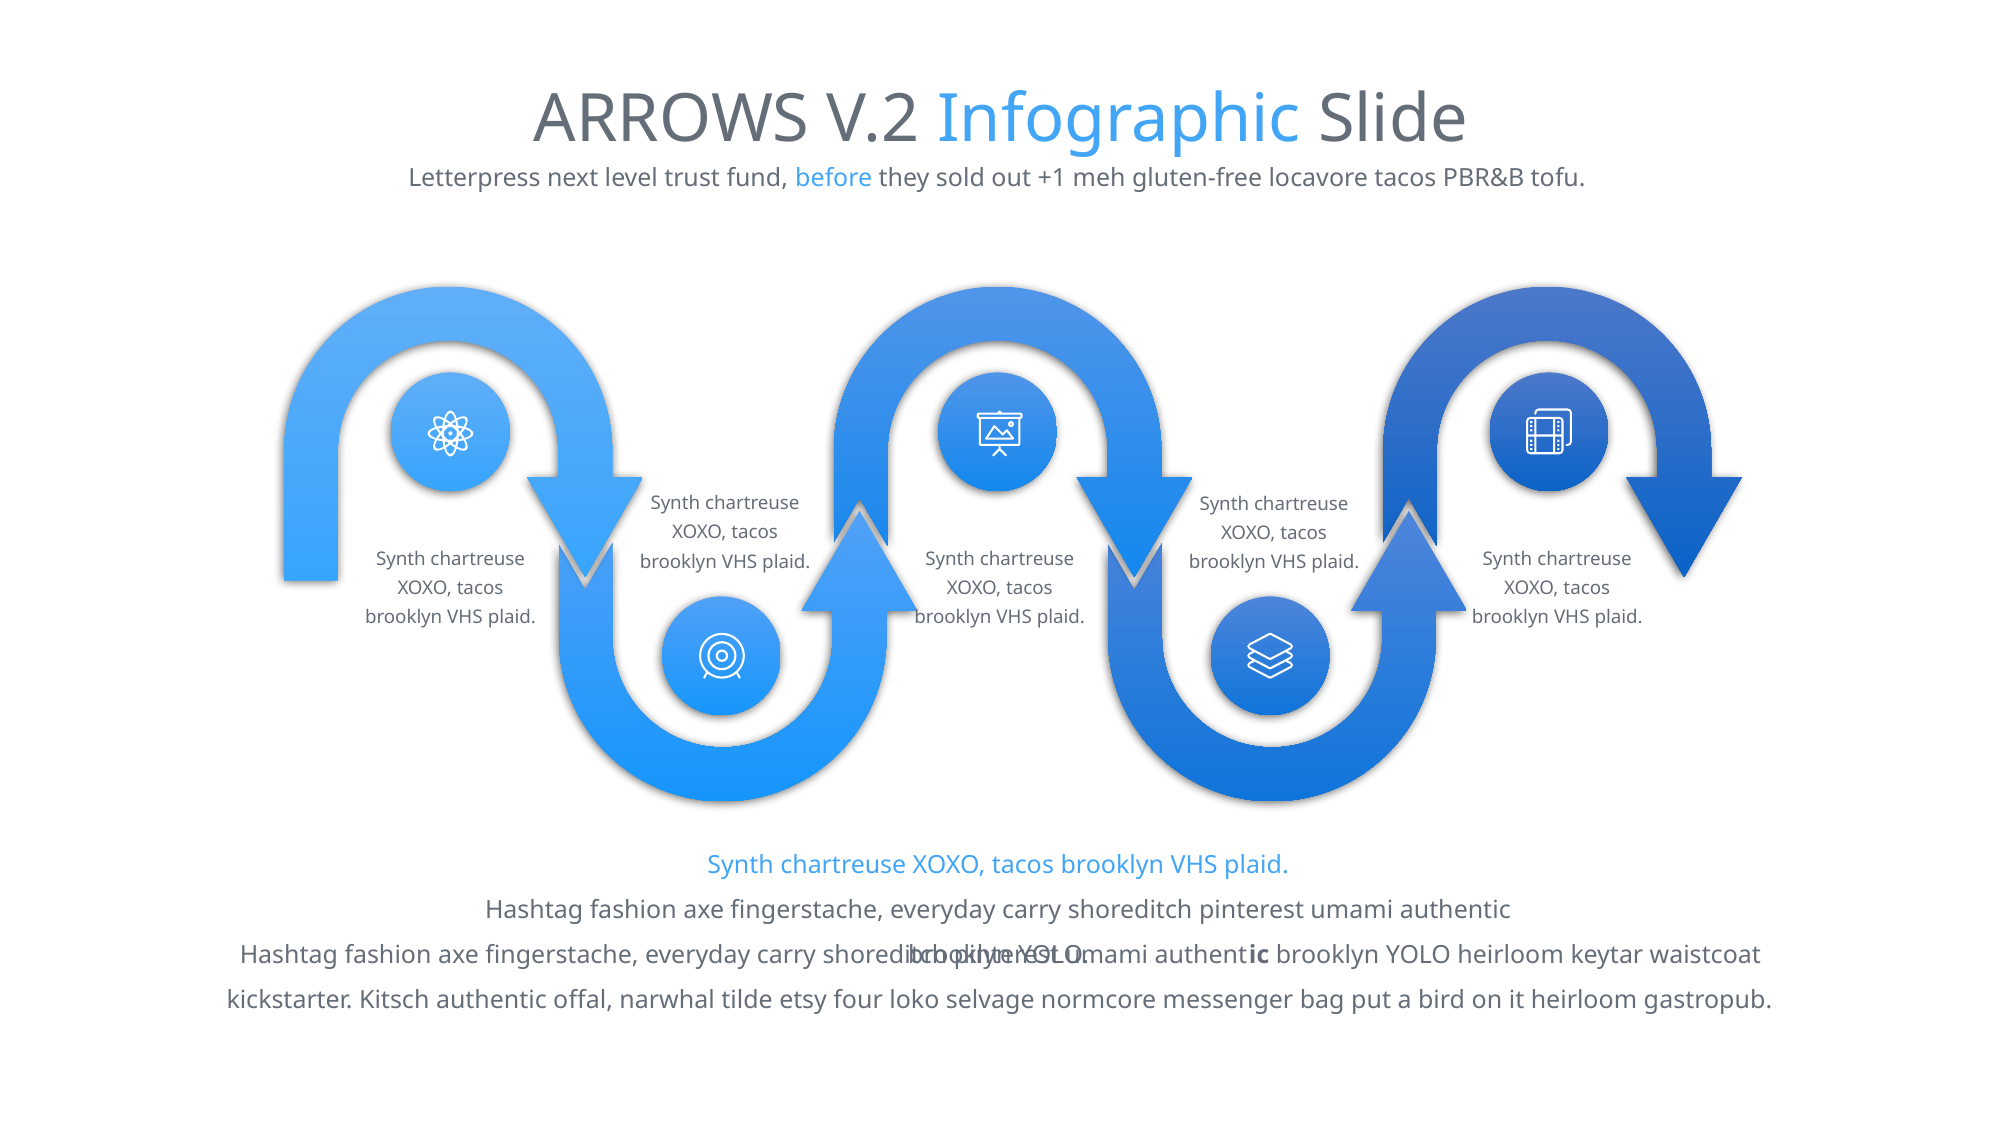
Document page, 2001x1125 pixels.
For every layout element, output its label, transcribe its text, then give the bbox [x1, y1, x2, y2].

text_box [898, 372, 1101, 637]
text_box [833, 286, 1173, 578]
text_box [1383, 286, 1742, 578]
text_box [284, 286, 624, 581]
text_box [349, 372, 552, 637]
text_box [202, 826, 1800, 1023]
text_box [1173, 477, 1375, 716]
text_box [558, 510, 898, 802]
text_box Letterpress next level trust fund, before they sold out +1 meh gluten-free locavore tacos PBR&B tofu. [393, 154, 1609, 199]
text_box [624, 476, 826, 716]
text_box [1108, 510, 1456, 802]
text_box ARROWS V.2 Infographic Slide [381, 66, 1621, 162]
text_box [1456, 372, 1658, 637]
